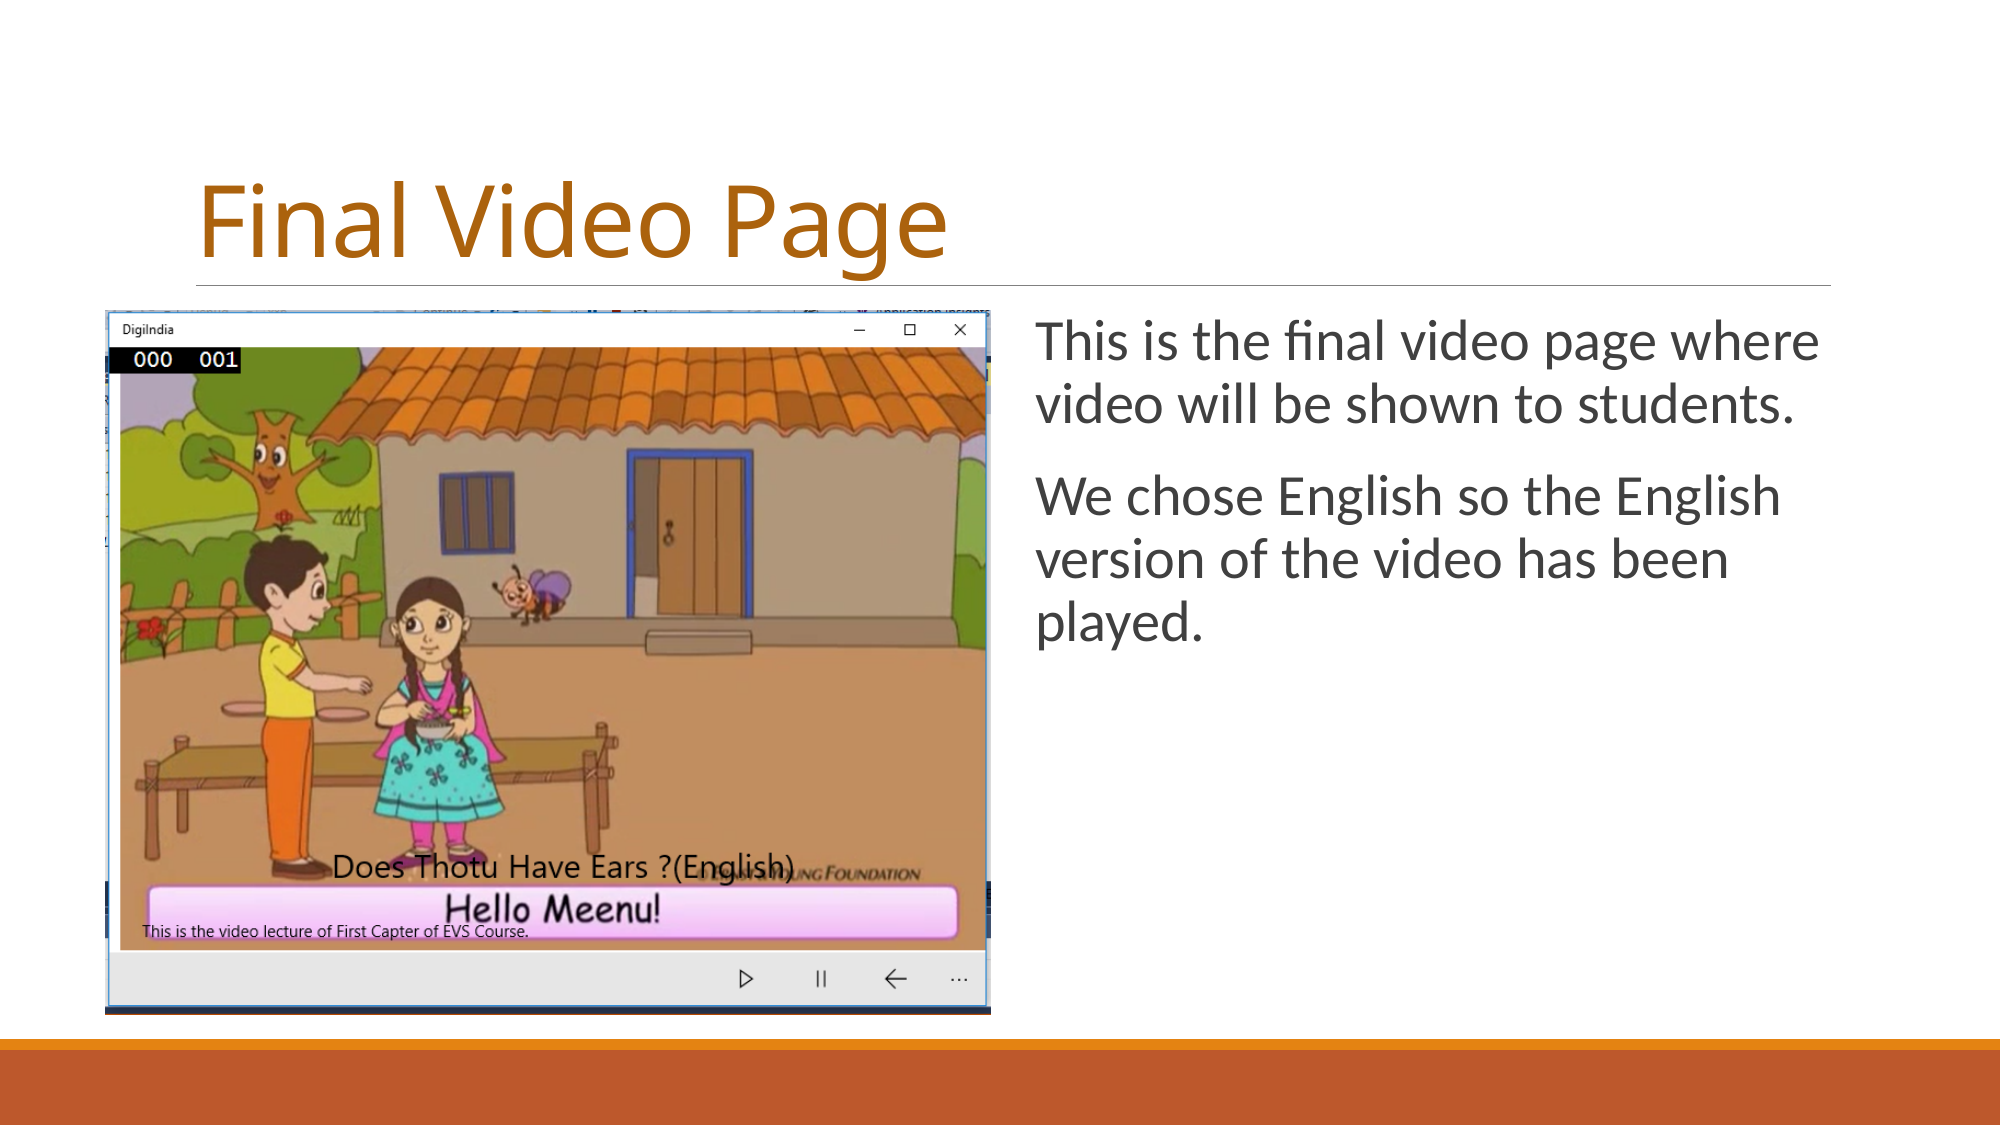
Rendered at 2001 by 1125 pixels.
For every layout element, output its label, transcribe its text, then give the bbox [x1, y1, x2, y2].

list This is the final video page where video will be shown to students. We chose English so the English version of the video has been played. [1020, 302, 1880, 1015]
title Final Video Page [180, 47, 1830, 285]
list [104, 310, 991, 1015]
